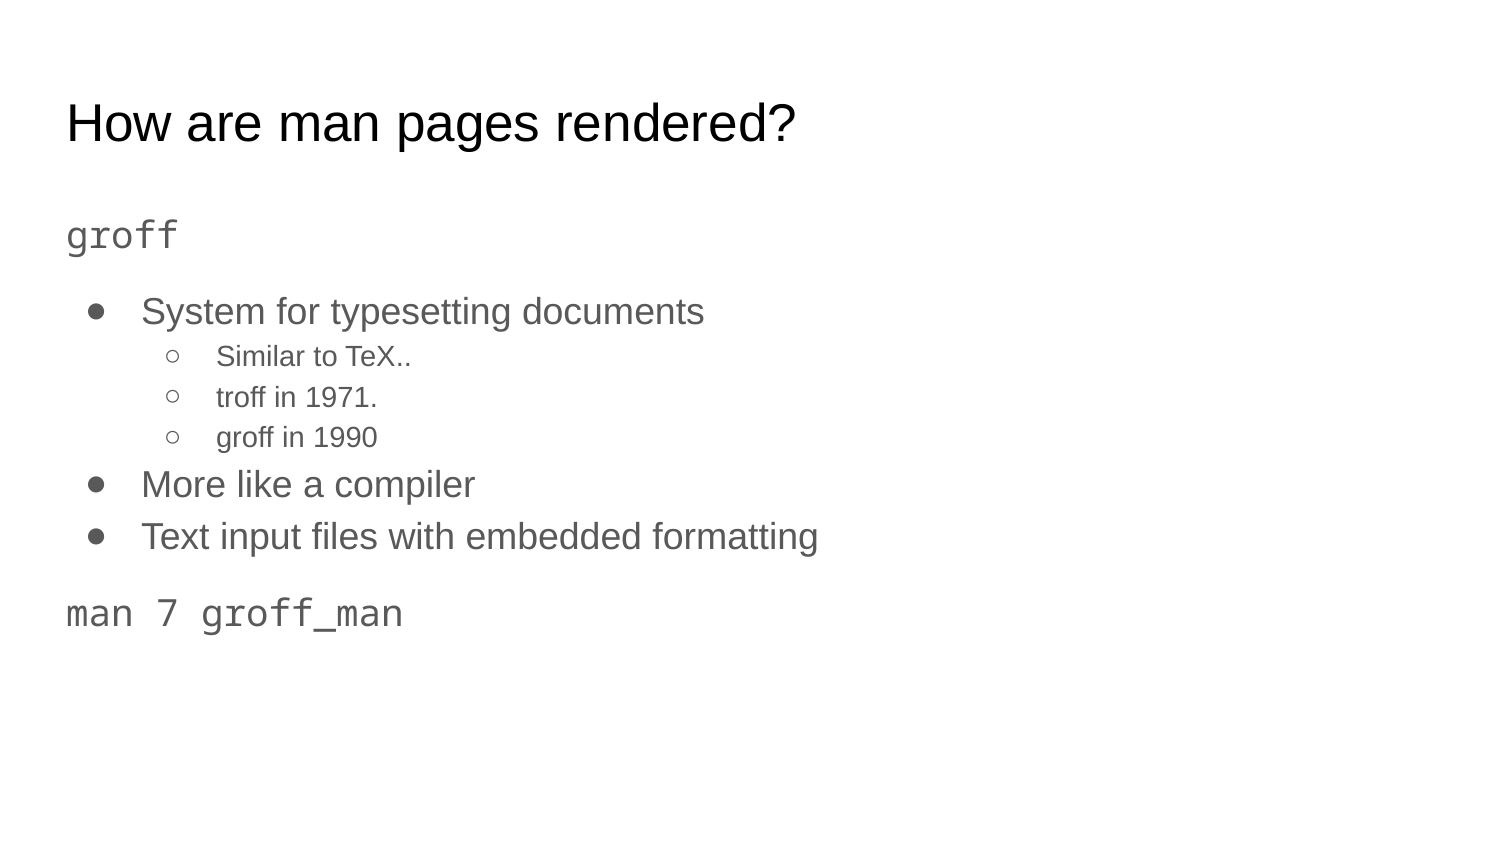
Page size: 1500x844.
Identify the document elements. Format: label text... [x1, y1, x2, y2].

list groff System for typesetting documents Similar to TeX.. troff in 1971. groff in 1990 More like a compiler Text input files with embedded formatting man 7 groff_man [51, 189, 1449, 750]
title How are man pages rendered? [51, 72, 1449, 167]
